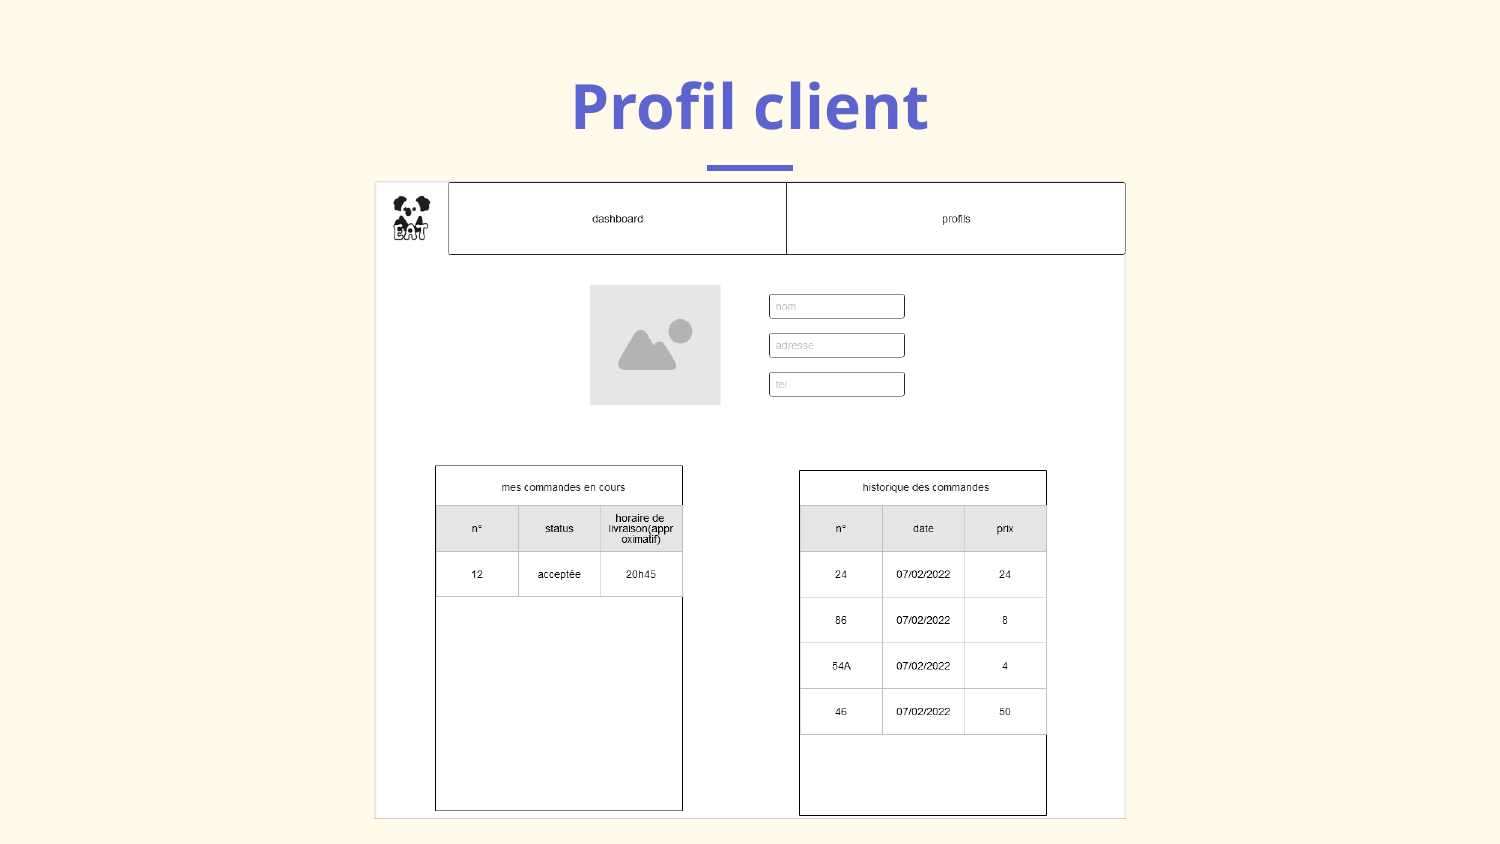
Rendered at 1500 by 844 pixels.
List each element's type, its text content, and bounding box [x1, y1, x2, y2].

title Profil client [116, 33, 1383, 157]
picture [374, 181, 1126, 819]
